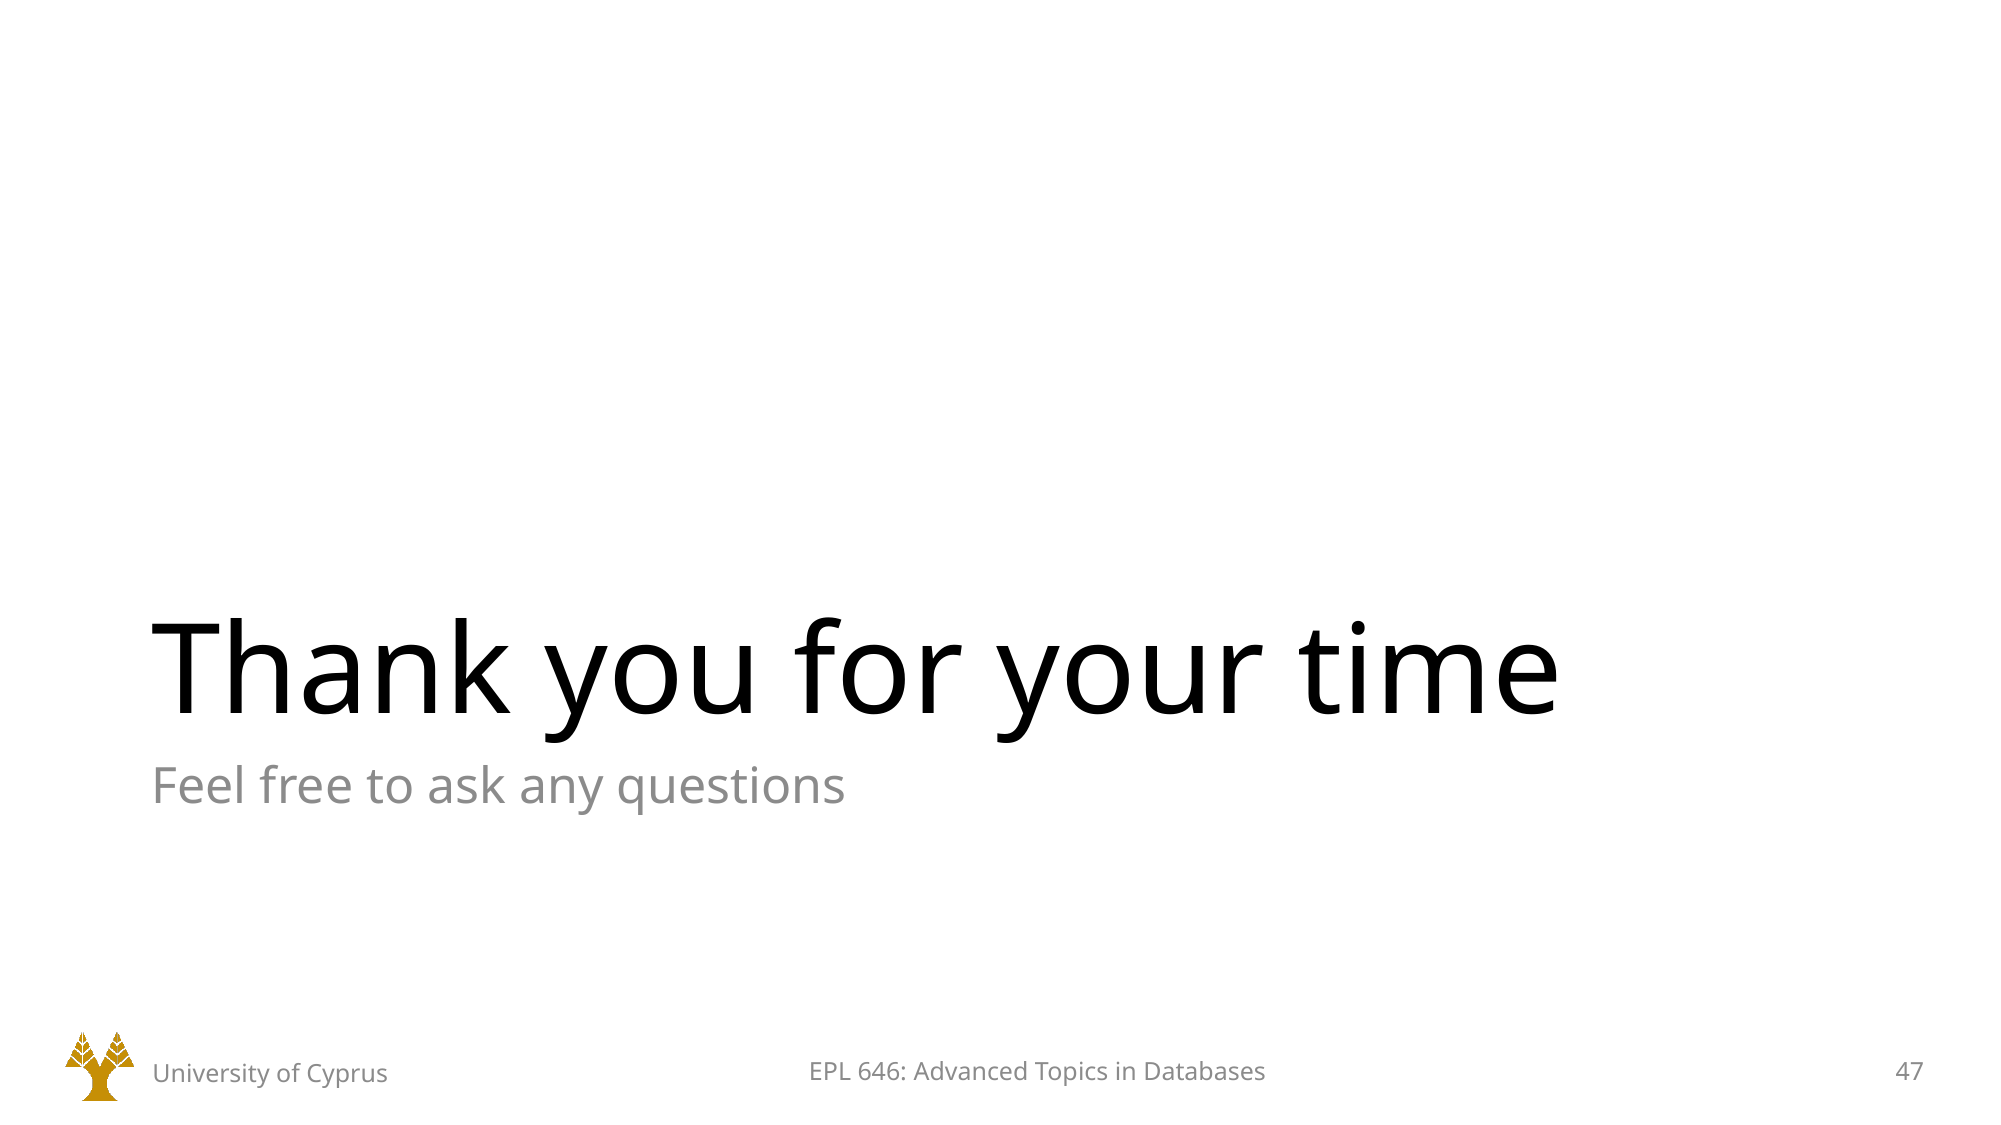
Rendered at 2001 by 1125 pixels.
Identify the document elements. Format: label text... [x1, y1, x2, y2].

footer EPL 646: Advanced Topics in Databases [662, 1042, 1414, 1103]
slide_number 47 [1489, 1042, 1940, 1103]
list Feel free to ask any questions [136, 752, 1862, 999]
title Thank you for your time [136, 280, 1862, 749]
slide_number University of Cyprus [137, 1042, 588, 1103]
picture [61, 1028, 138, 1105]
